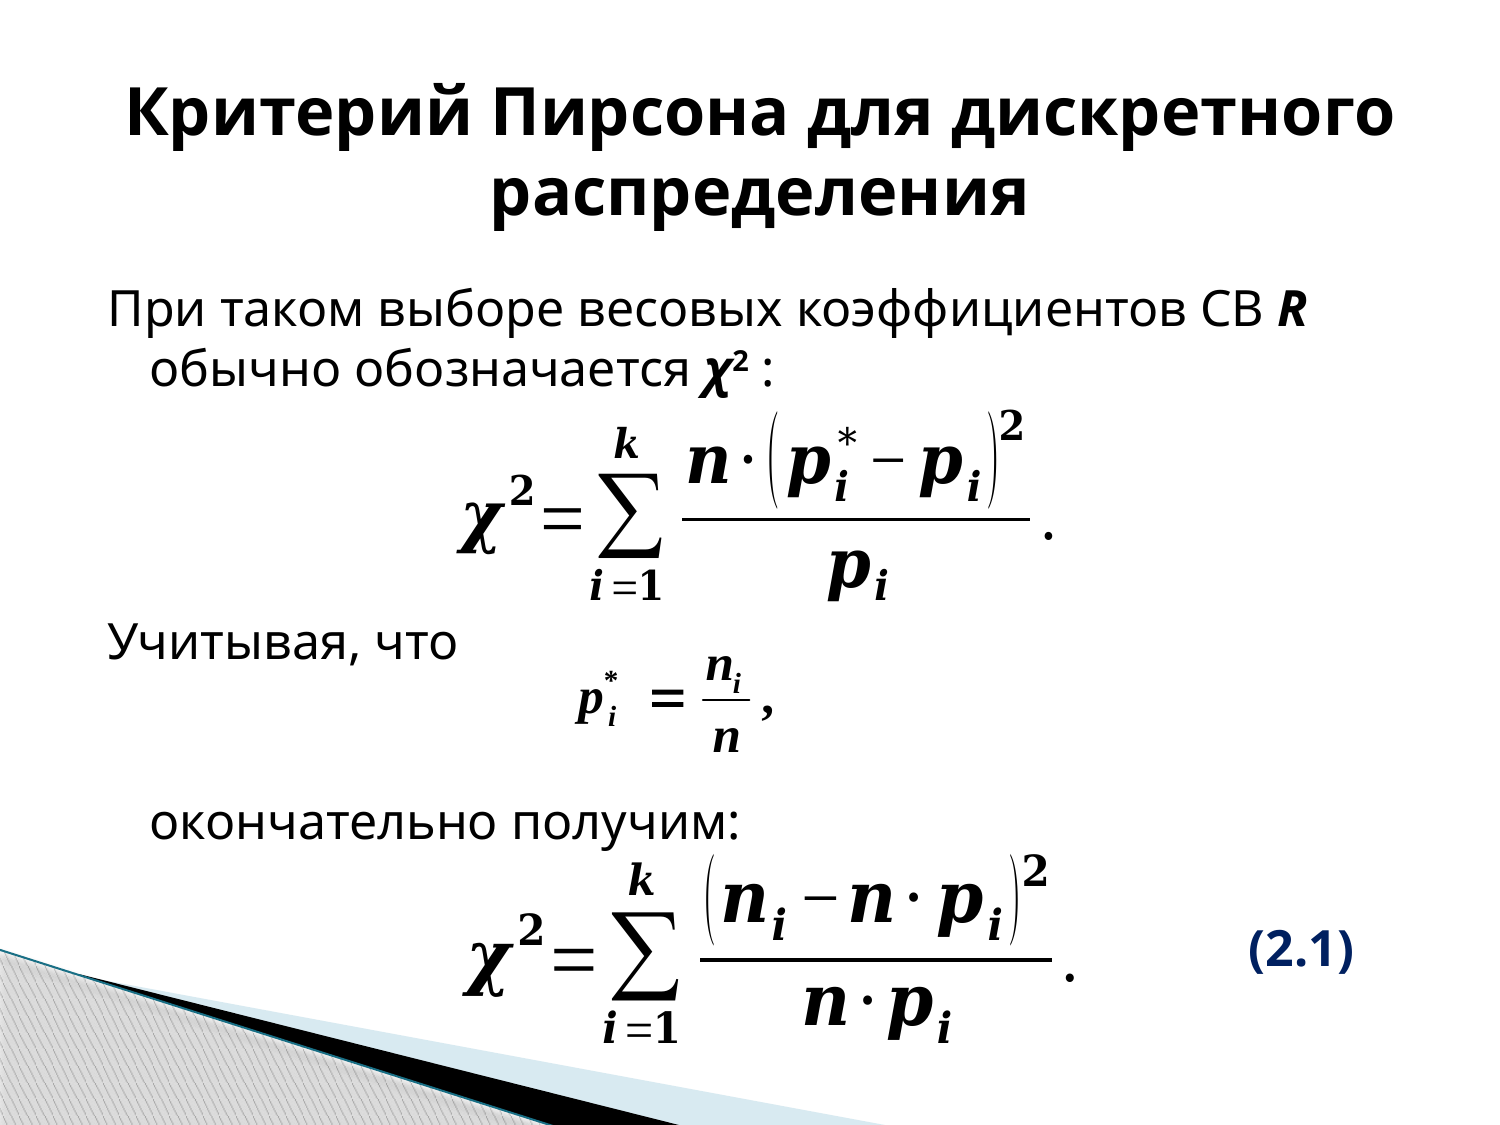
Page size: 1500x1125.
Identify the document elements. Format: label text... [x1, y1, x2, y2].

list При таком выборе весовых коэффициентов СВ R обычно обозначается χ2 : Учитывая, что окончательно получим: [75, 268, 1425, 1094]
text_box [457, 845, 1424, 1054]
title Критерий Пирсона для дискретного распределения [85, 30, 1436, 268]
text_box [564, 633, 781, 761]
